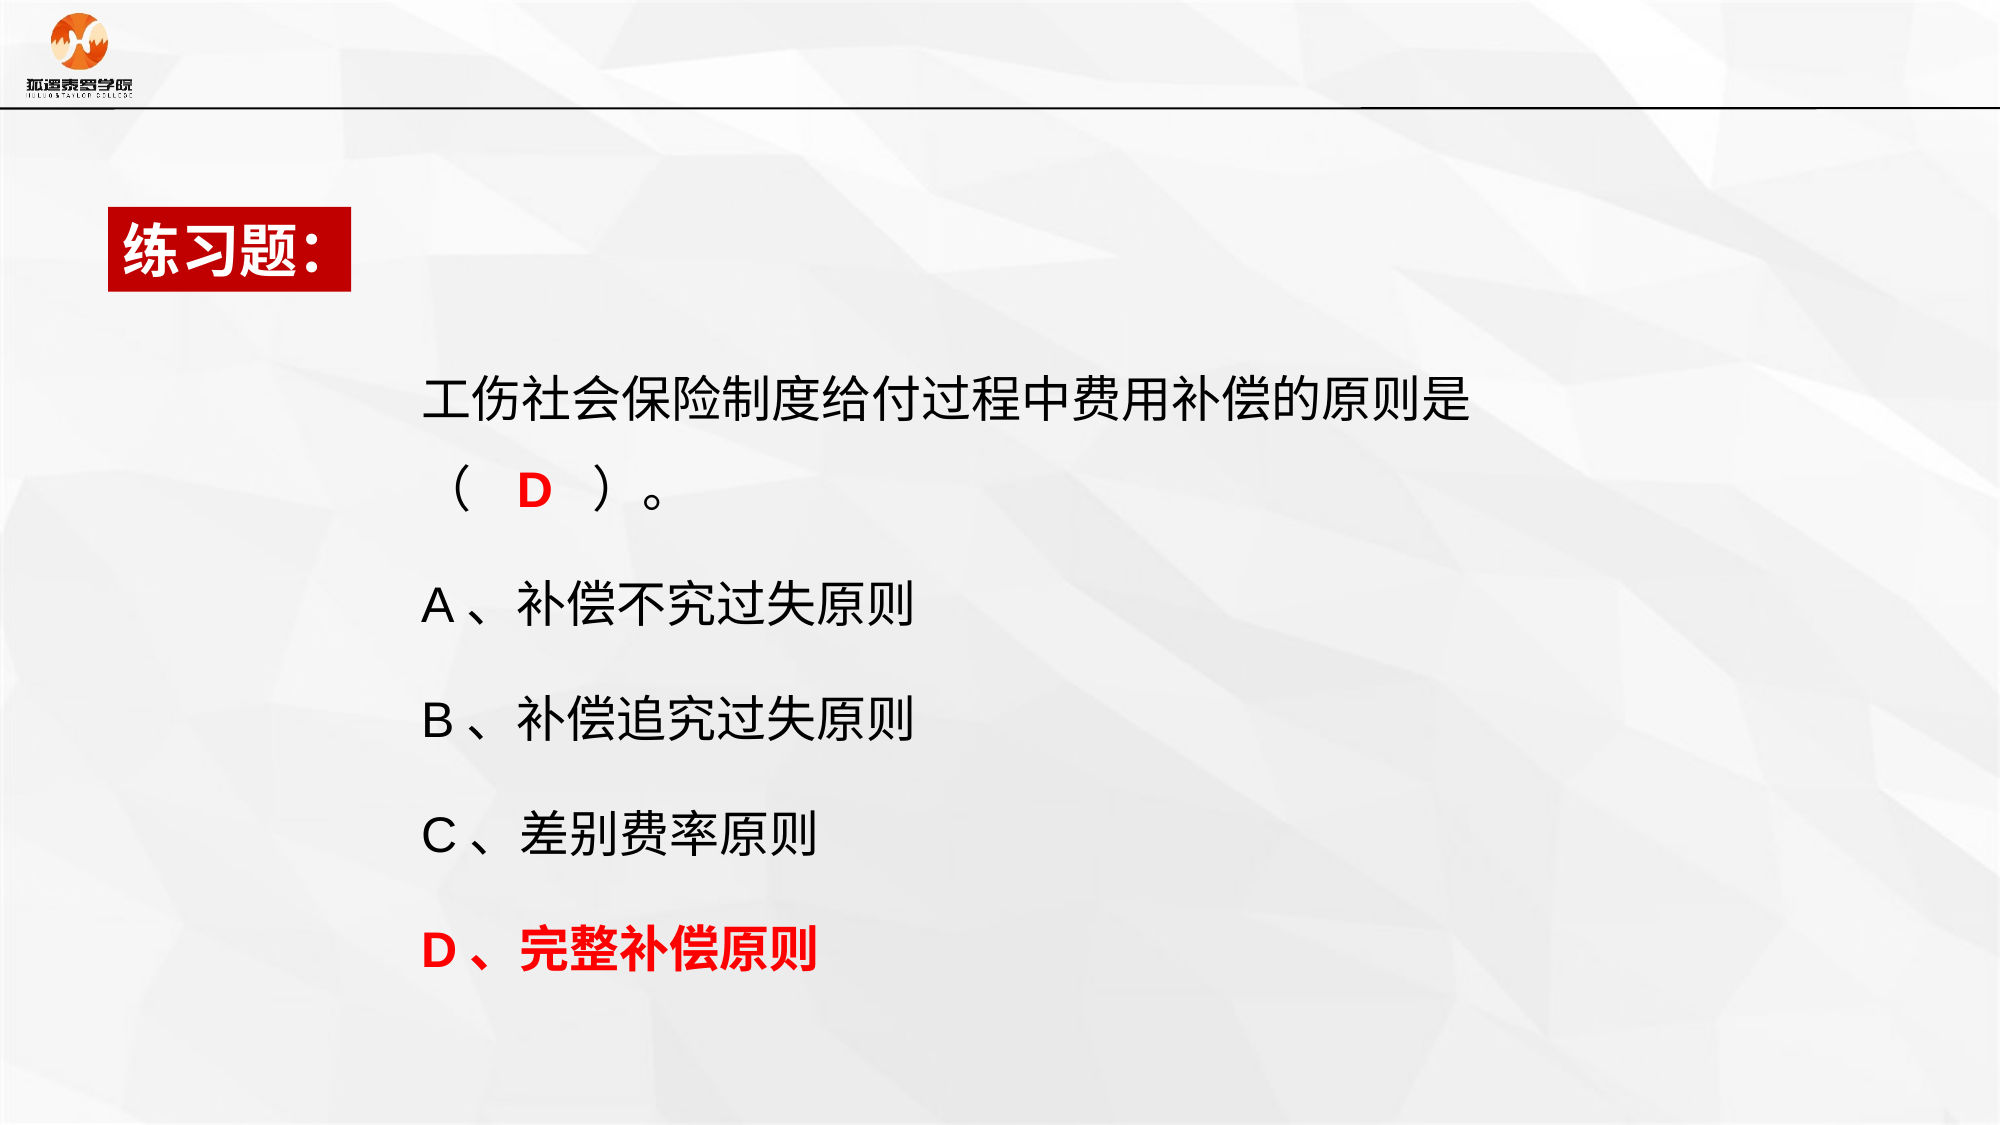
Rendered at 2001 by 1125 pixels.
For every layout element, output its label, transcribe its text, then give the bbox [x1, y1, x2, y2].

text_box 练习题： [108, 206, 352, 292]
subtitle 工伤社会保险制度给付过程中费用补偿的原则是（ D ）。 A、补偿不究过失原则 B、补偿追究过失原则 C、差别费率原则 D、完整补偿原则 [406, 292, 1684, 1023]
picture [4, 0, 154, 111]
